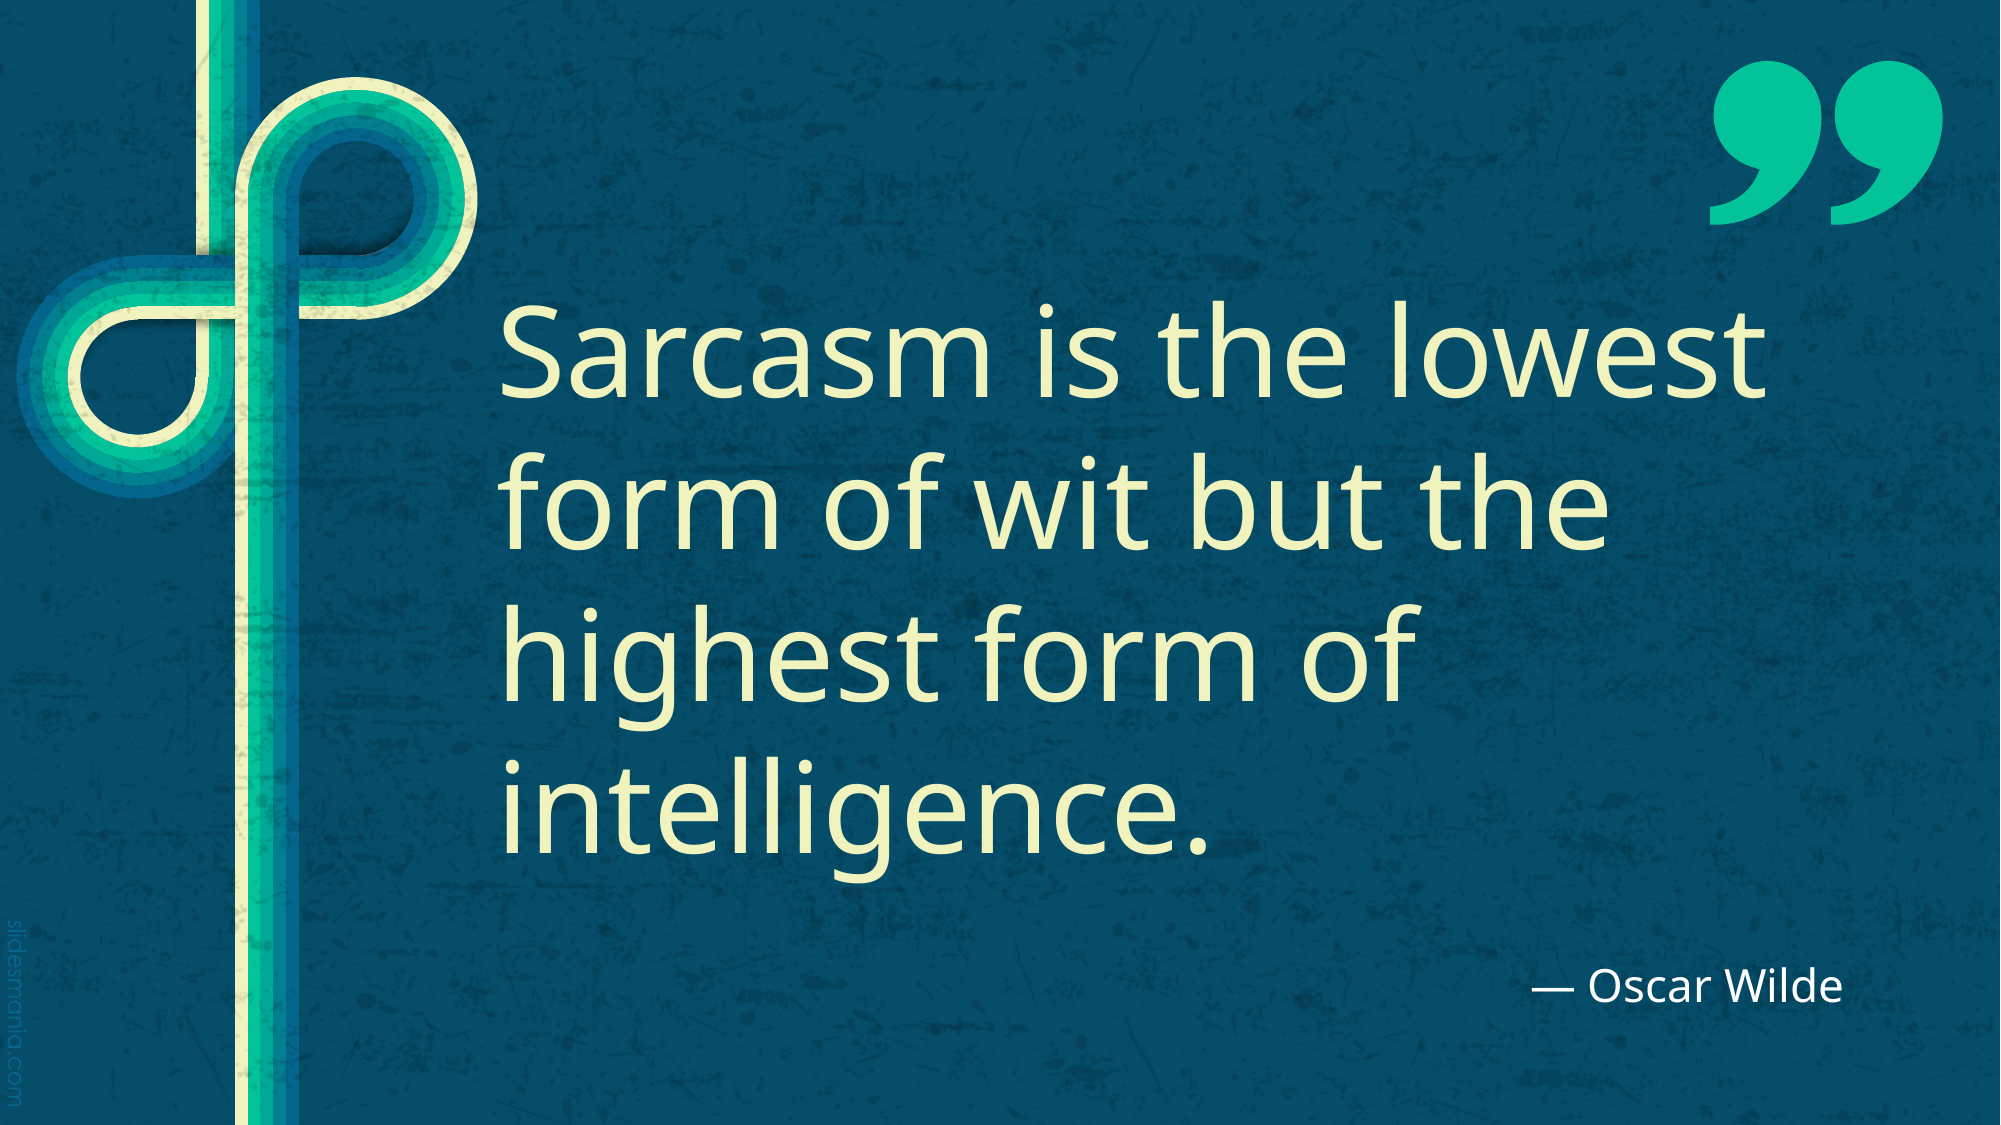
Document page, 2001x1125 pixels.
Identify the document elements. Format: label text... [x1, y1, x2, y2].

picture [209, 0, 247, 254]
picture [30, 269, 235, 485]
subtitle ― Oscar Wilde [476, 936, 1865, 1051]
title Sarcasm is the lowest form of wit but the highest form of intelligence. [476, 249, 1865, 900]
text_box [1709, 60, 1943, 225]
picture [248, 90, 464, 1125]
